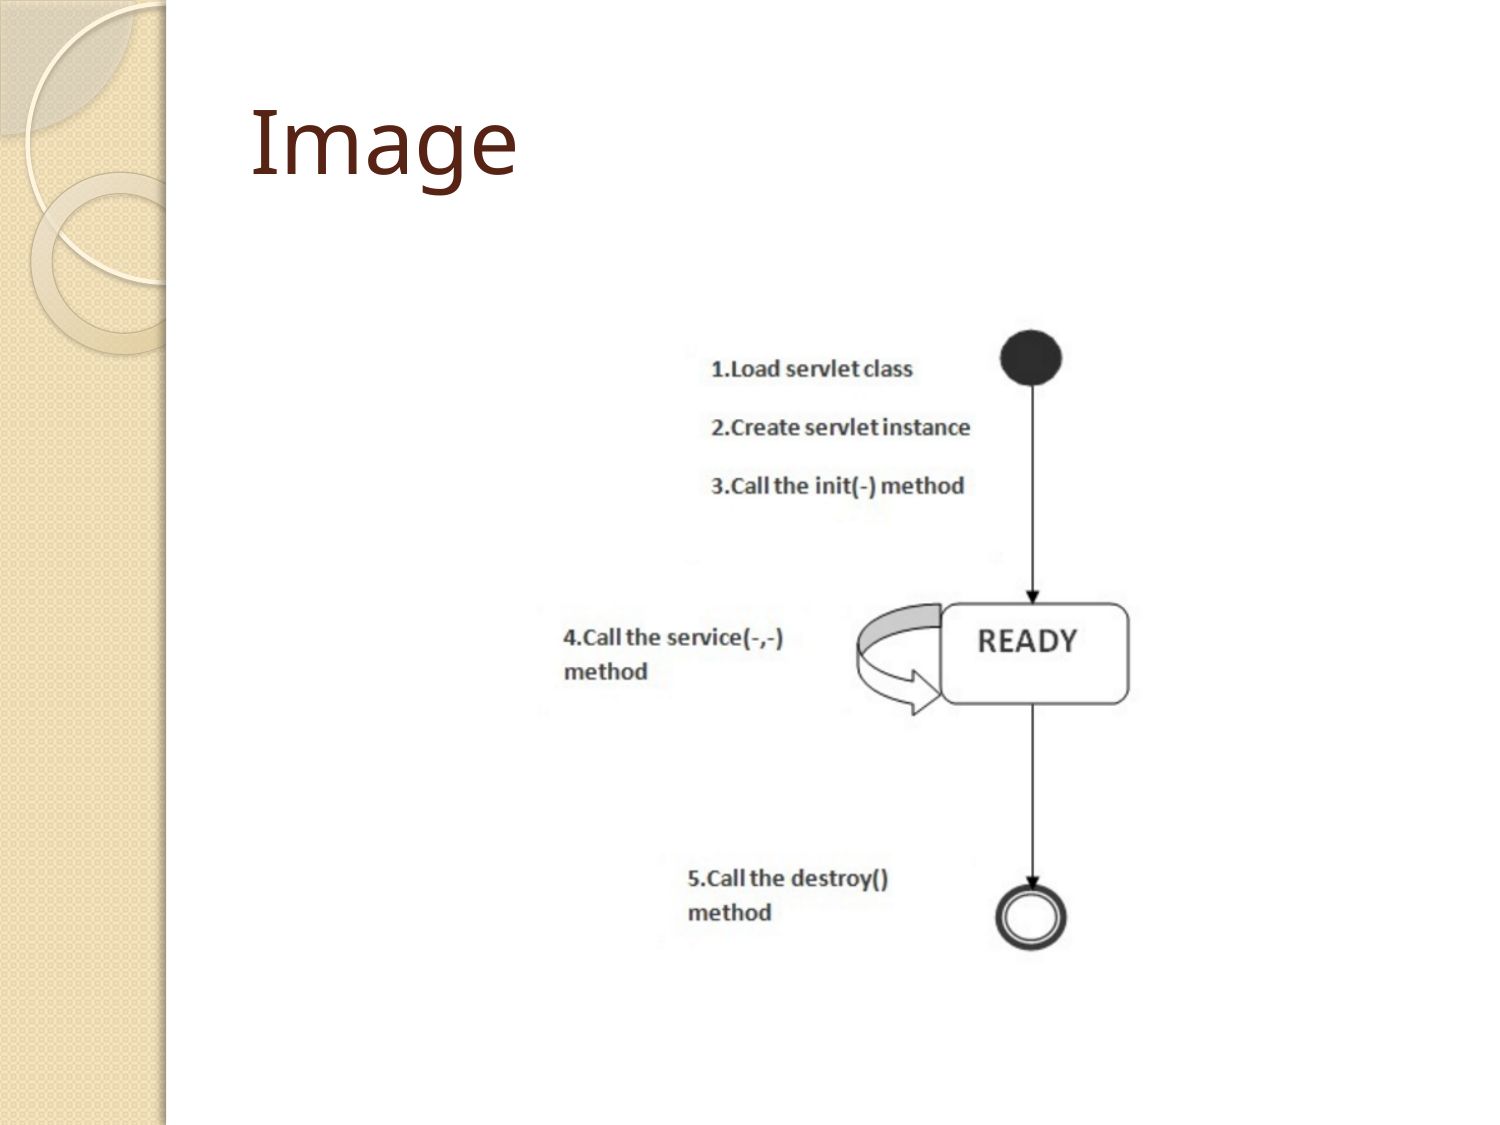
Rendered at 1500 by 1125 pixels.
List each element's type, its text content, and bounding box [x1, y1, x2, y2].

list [537, 284, 1164, 979]
title Image [235, 45, 1466, 233]
